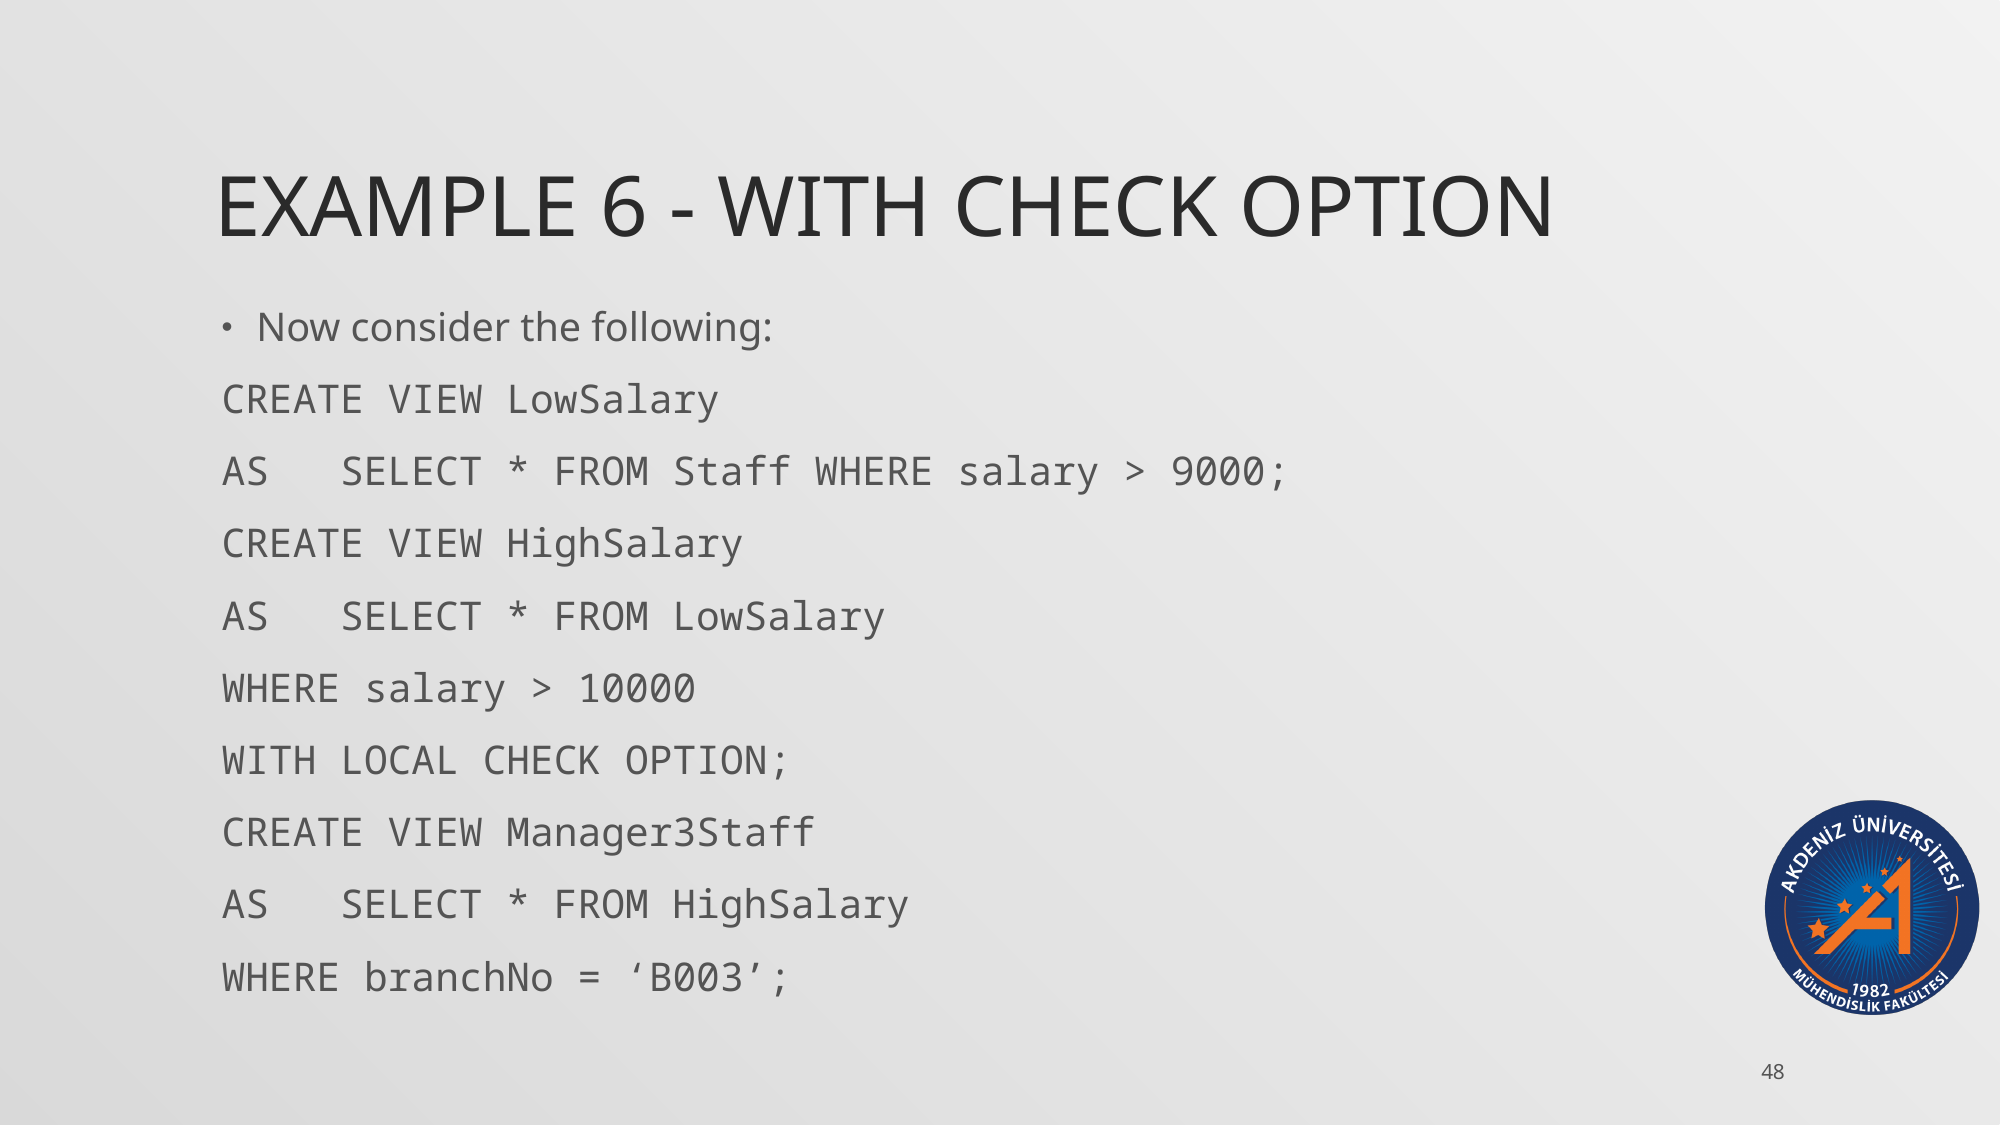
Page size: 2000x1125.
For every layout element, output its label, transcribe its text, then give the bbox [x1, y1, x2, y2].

list Now consider the following: CREATE VIEW LowSalary AS SELECT * FROM Staff WHERE salary > 9000; CREATE VIEW HighSalary AS SELECT * FROM LowSalary WHERE salary > 10000 WITH LOCAL CHECK OPTION; CREATE VIEW Manager3Staff AS SELECT * FROM HighSalary WHERE branchNo = ‘B003’; [199, 299, 1800, 1013]
title Example 6 - WITH CHECK OPTION [199, 45, 1800, 263]
picture [1744, 779, 2000, 1036]
slide_number 48 [1612, 1057, 1800, 1088]
